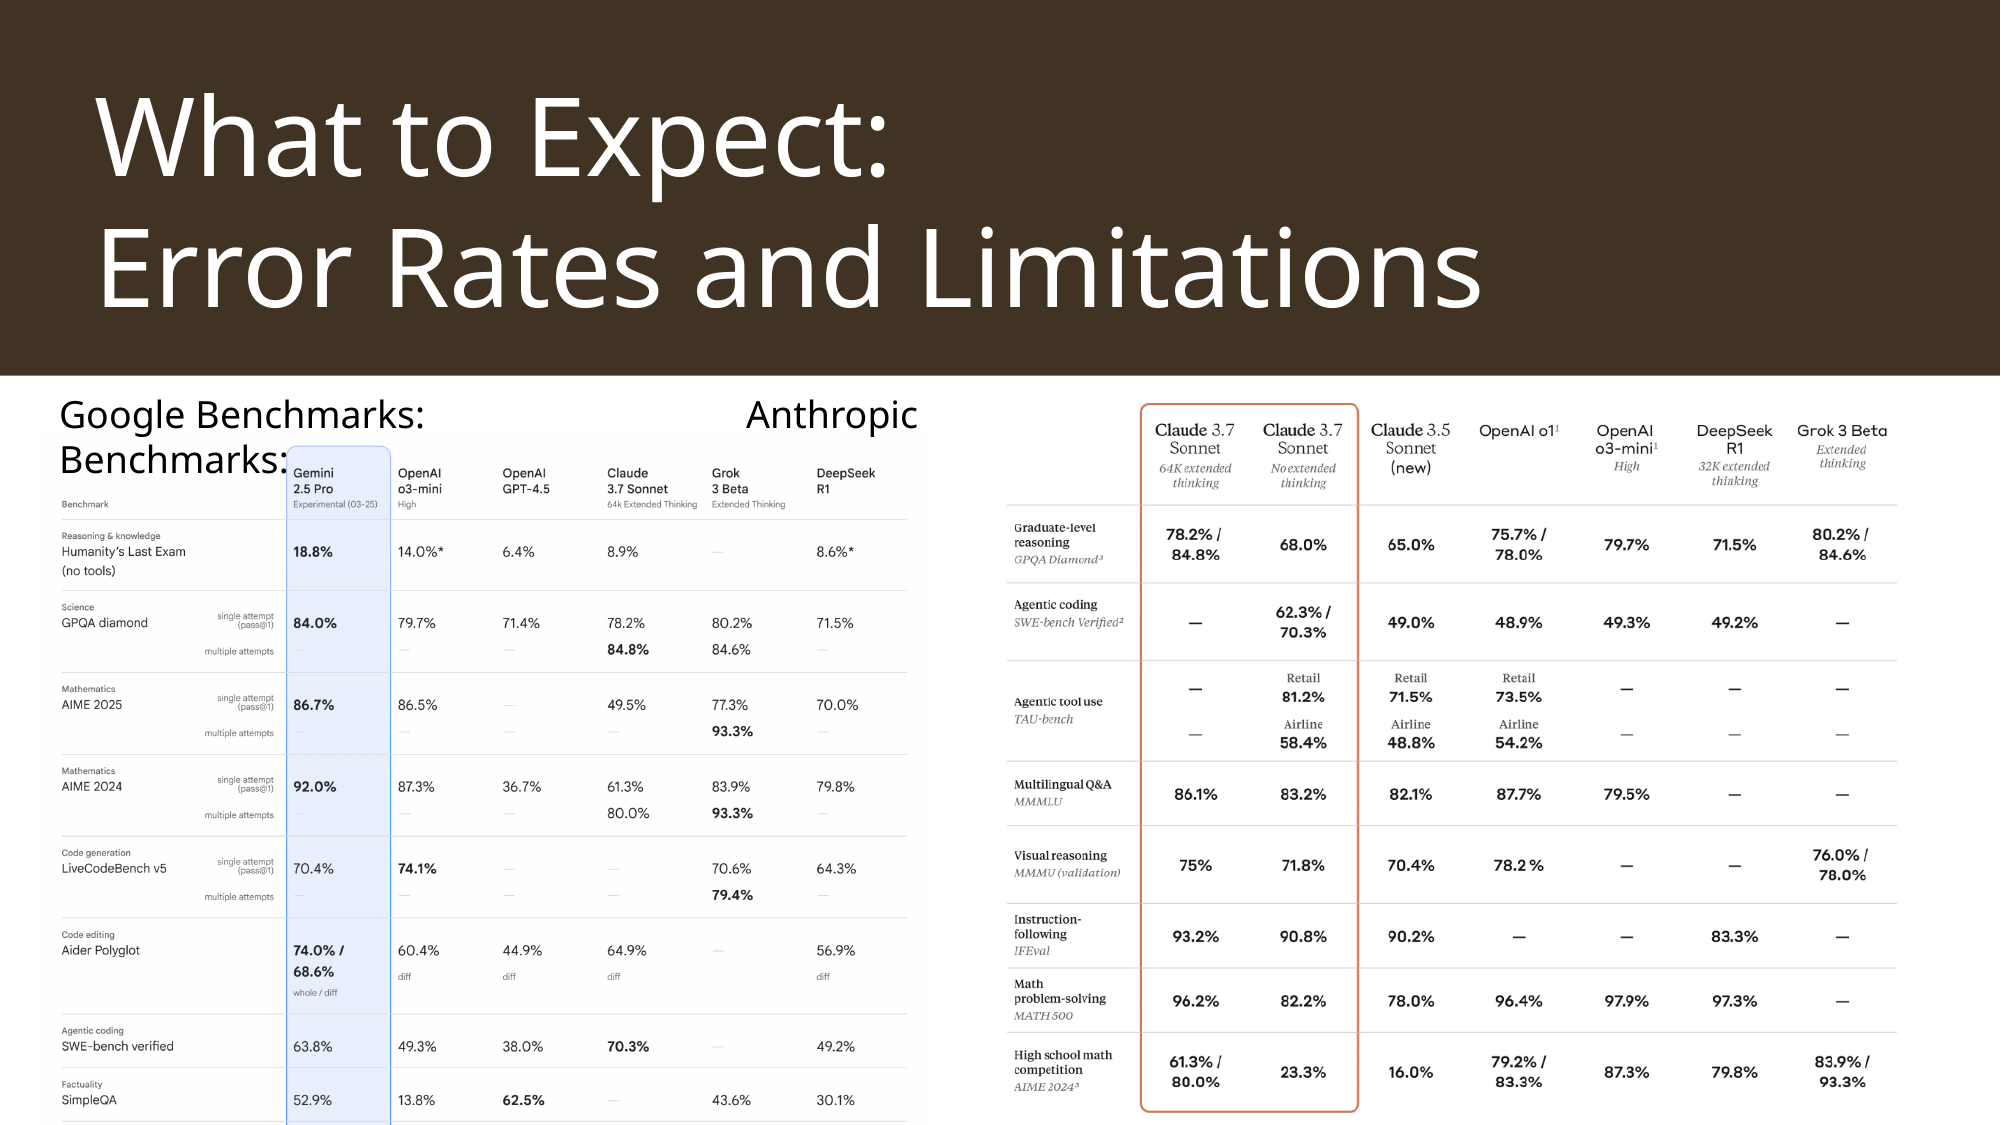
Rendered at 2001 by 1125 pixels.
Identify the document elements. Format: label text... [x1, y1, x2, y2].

picture [999, 384, 1903, 1120]
title What to Expect: Error Rates and Limitations [79, 59, 1863, 337]
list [38, 427, 930, 1125]
text_box Google Benchmarks: Anthropic Benchmarks: [44, 384, 999, 489]
